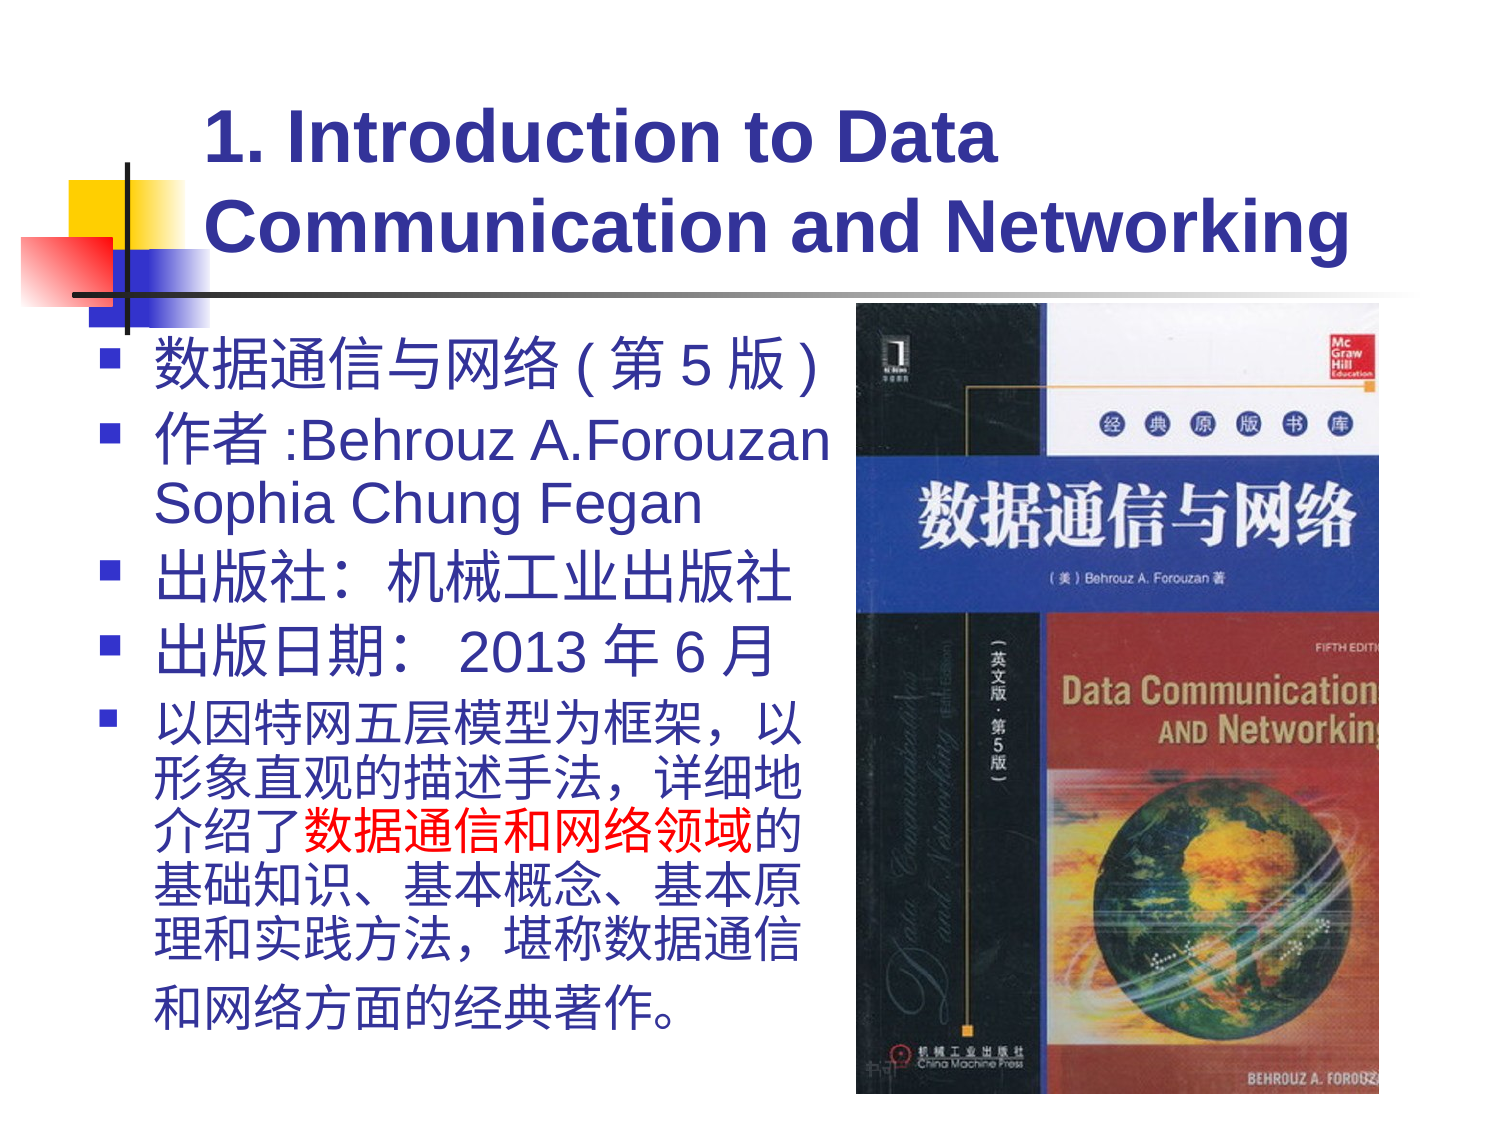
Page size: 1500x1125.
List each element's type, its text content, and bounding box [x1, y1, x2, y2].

list 数据通信与网络(第5版) 作者:Behrouz A.Forouzan Sophia Chung Fegan 出版社：机械工业出版社 出版日期：2013年6月 以因特网五层模型为框架，以形象直观的描述手法，详细地介绍了数据通信和网络领域的基础知识、基本概念、基本原理和实践方法，堪称数据通信和网络方面的经典著作。 [81, 327, 850, 1061]
title 1. Introduction to Data Communication and Networking [188, 34, 1468, 276]
picture [855, 302, 1380, 1094]
